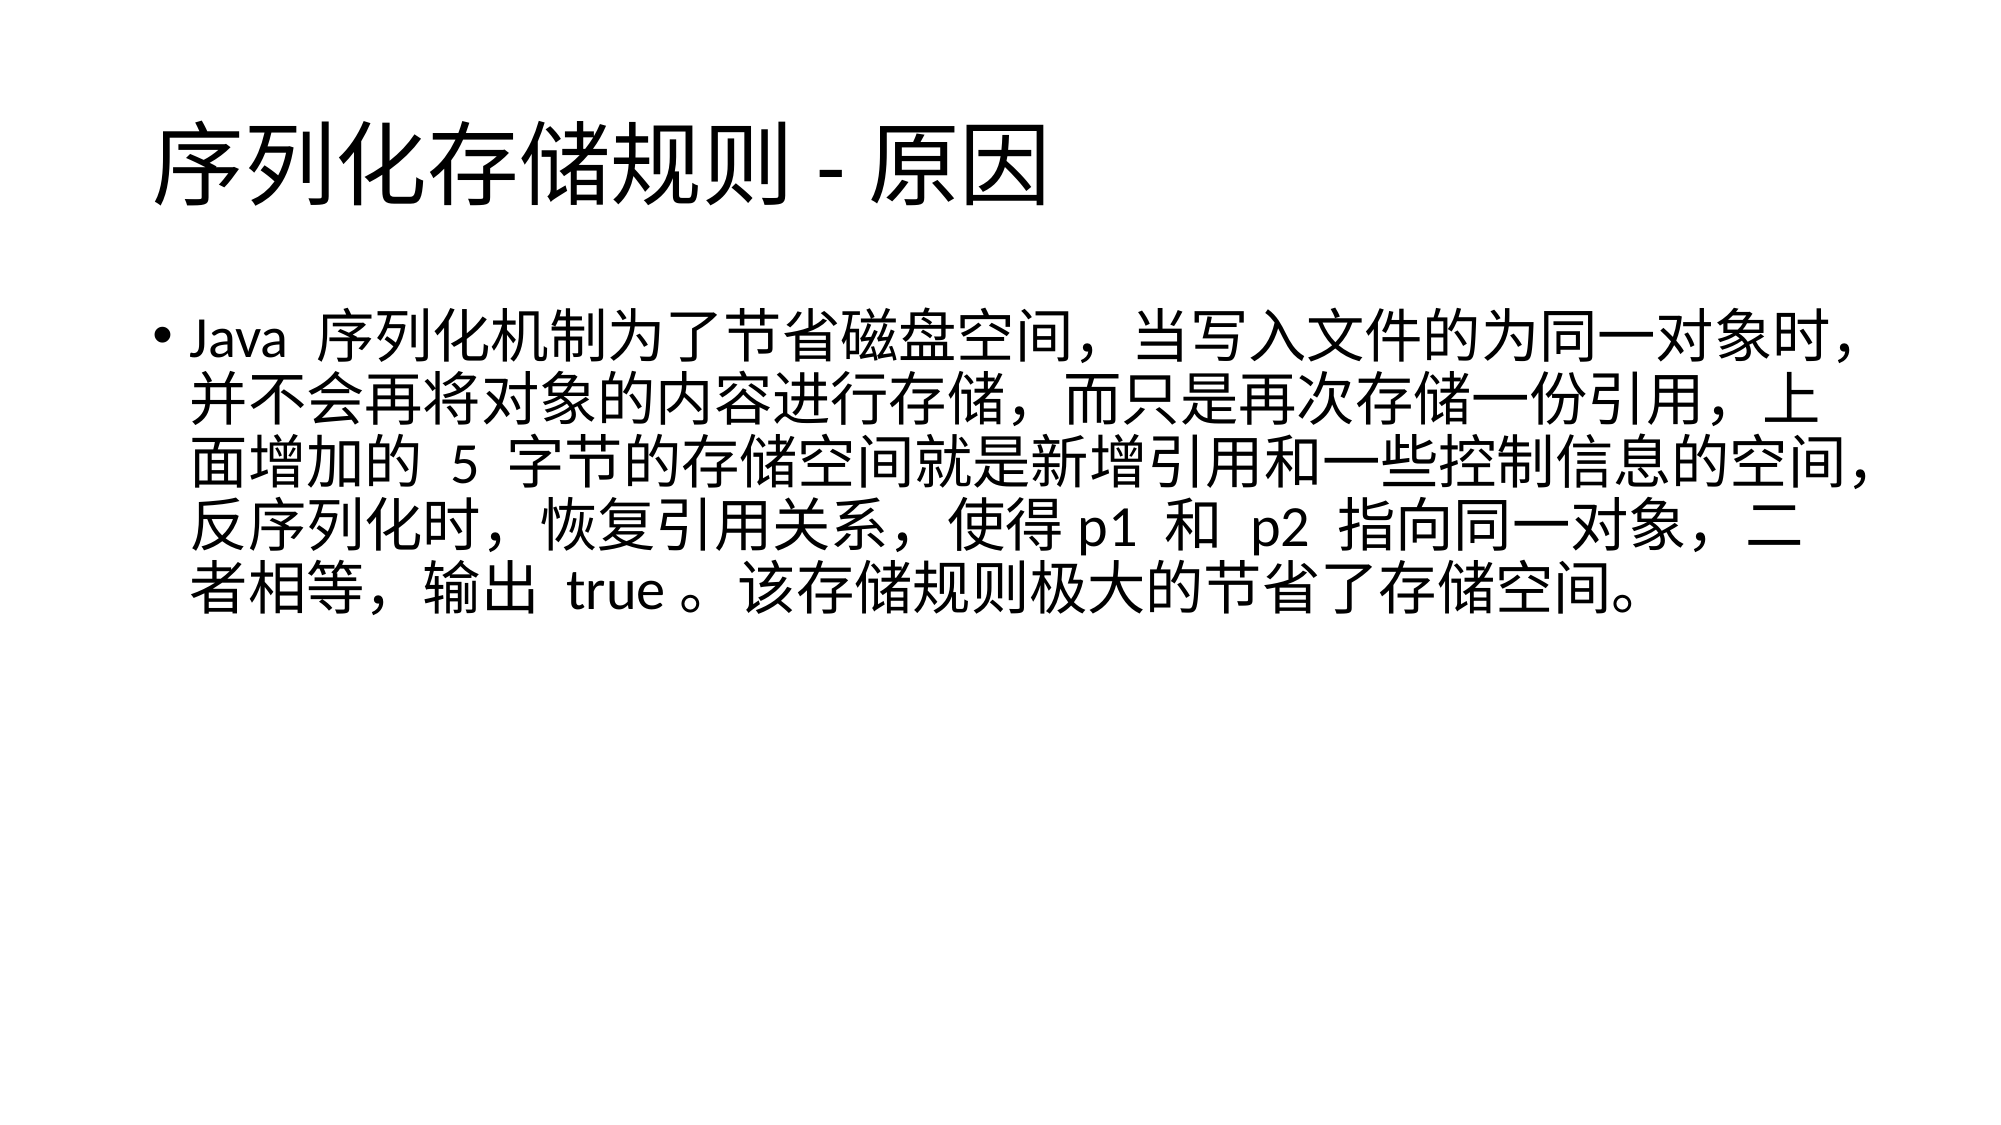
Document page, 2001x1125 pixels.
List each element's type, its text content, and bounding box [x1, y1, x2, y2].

title 序列化存储规则-原因 [137, 59, 1863, 278]
list Java 序列化机制为了节省磁盘空间，当写入文件的为同一对象时，并不会再将对象的内容进行存储，而只是再次存储一份引用，上面增加的 5 字节的存储空间就是新增引用和一些控制信息的空间，反序列化时，恢复引用关系，使得p1 和 p2 指向同一对象，二者相等，输出 true。该存储规则极大的节省了存储空间。 [137, 299, 1863, 1014]
